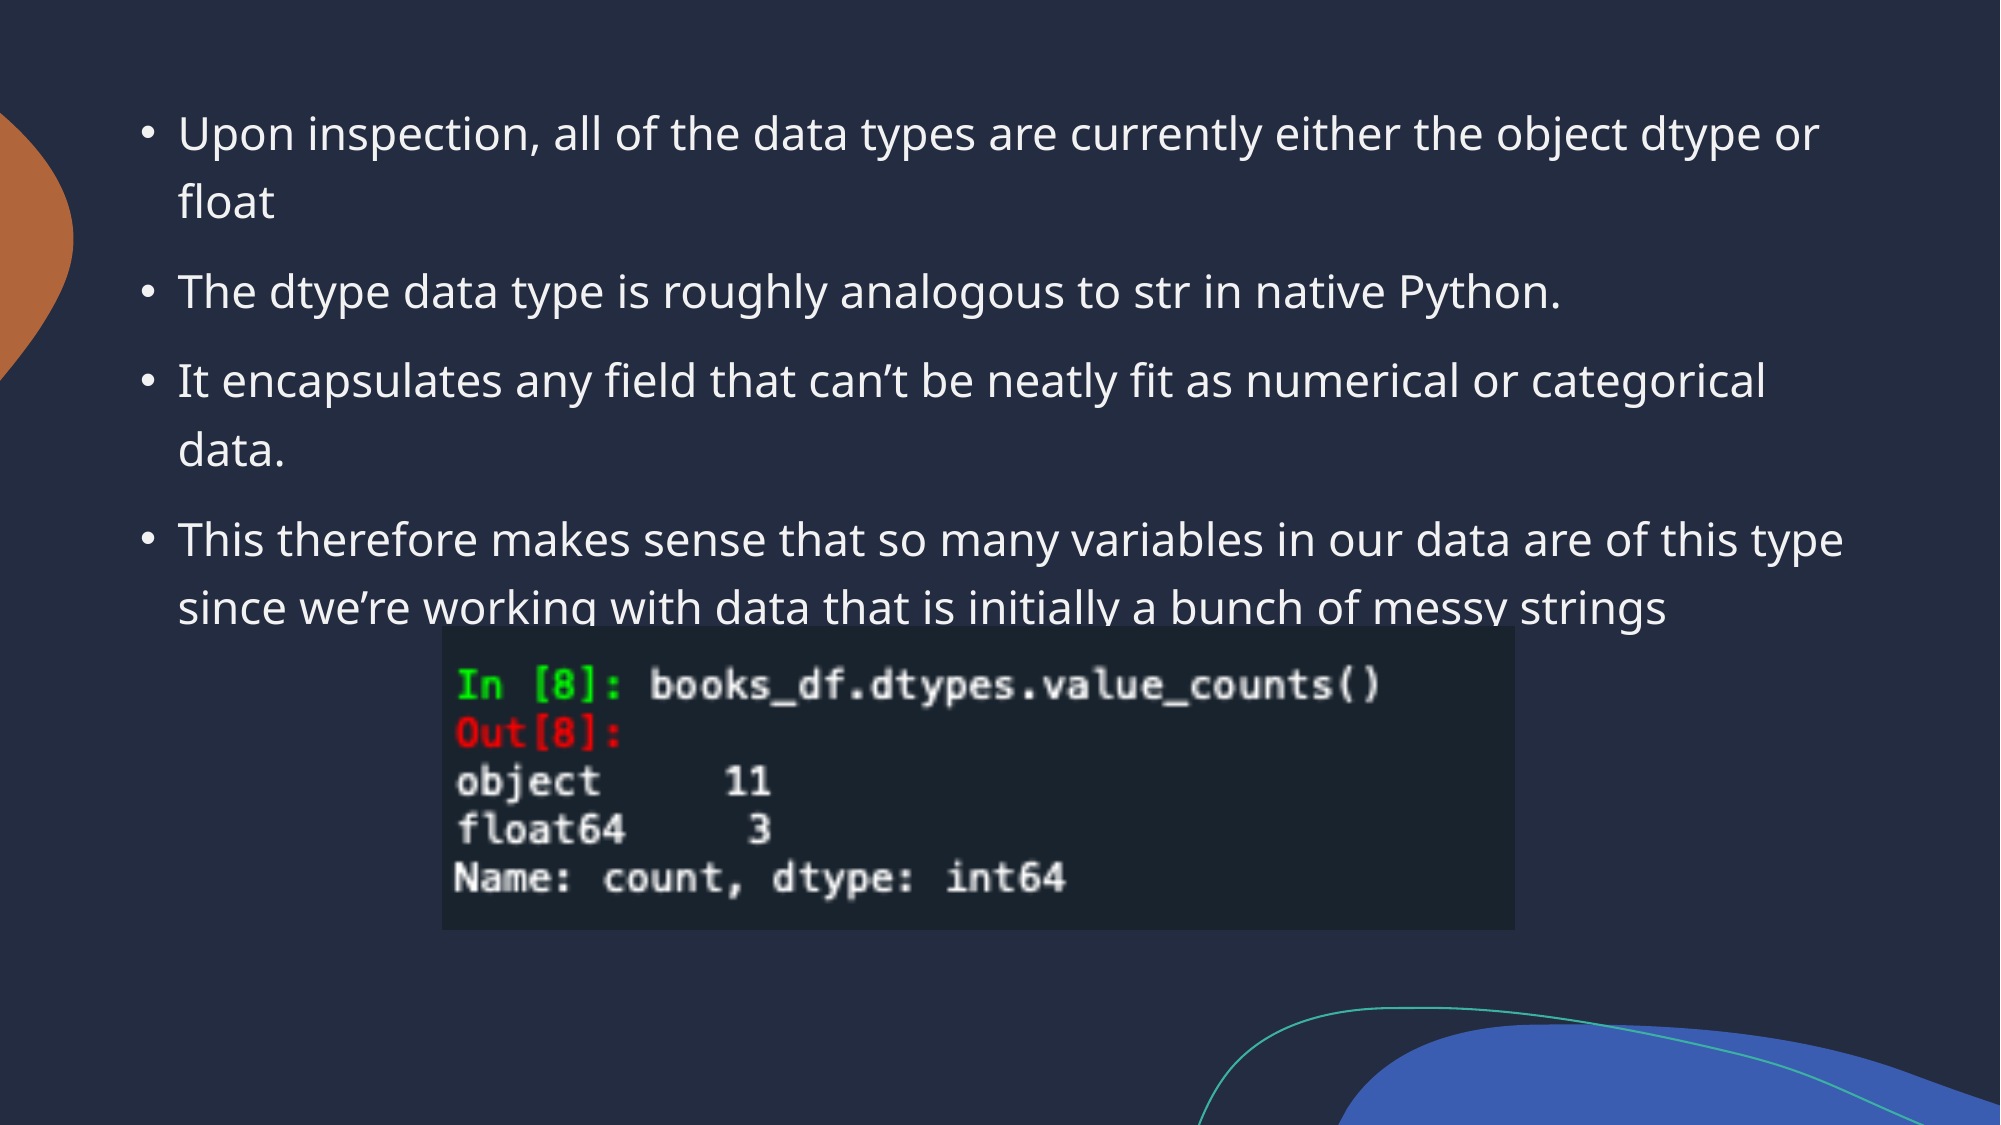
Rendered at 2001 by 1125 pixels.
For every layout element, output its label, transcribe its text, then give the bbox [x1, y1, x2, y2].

list Upon inspection, all of the data types are currently either the object dtype or float The dtype data type is roughly analogous to str in native Python. It encapsulates any field that can’t be neatly fit as numerical or categorical data. This therefore makes sense that so many variables in our data are of this type since we’re working with data that is initially a bunch of messy strings [125, 83, 1875, 710]
picture [442, 626, 1515, 930]
